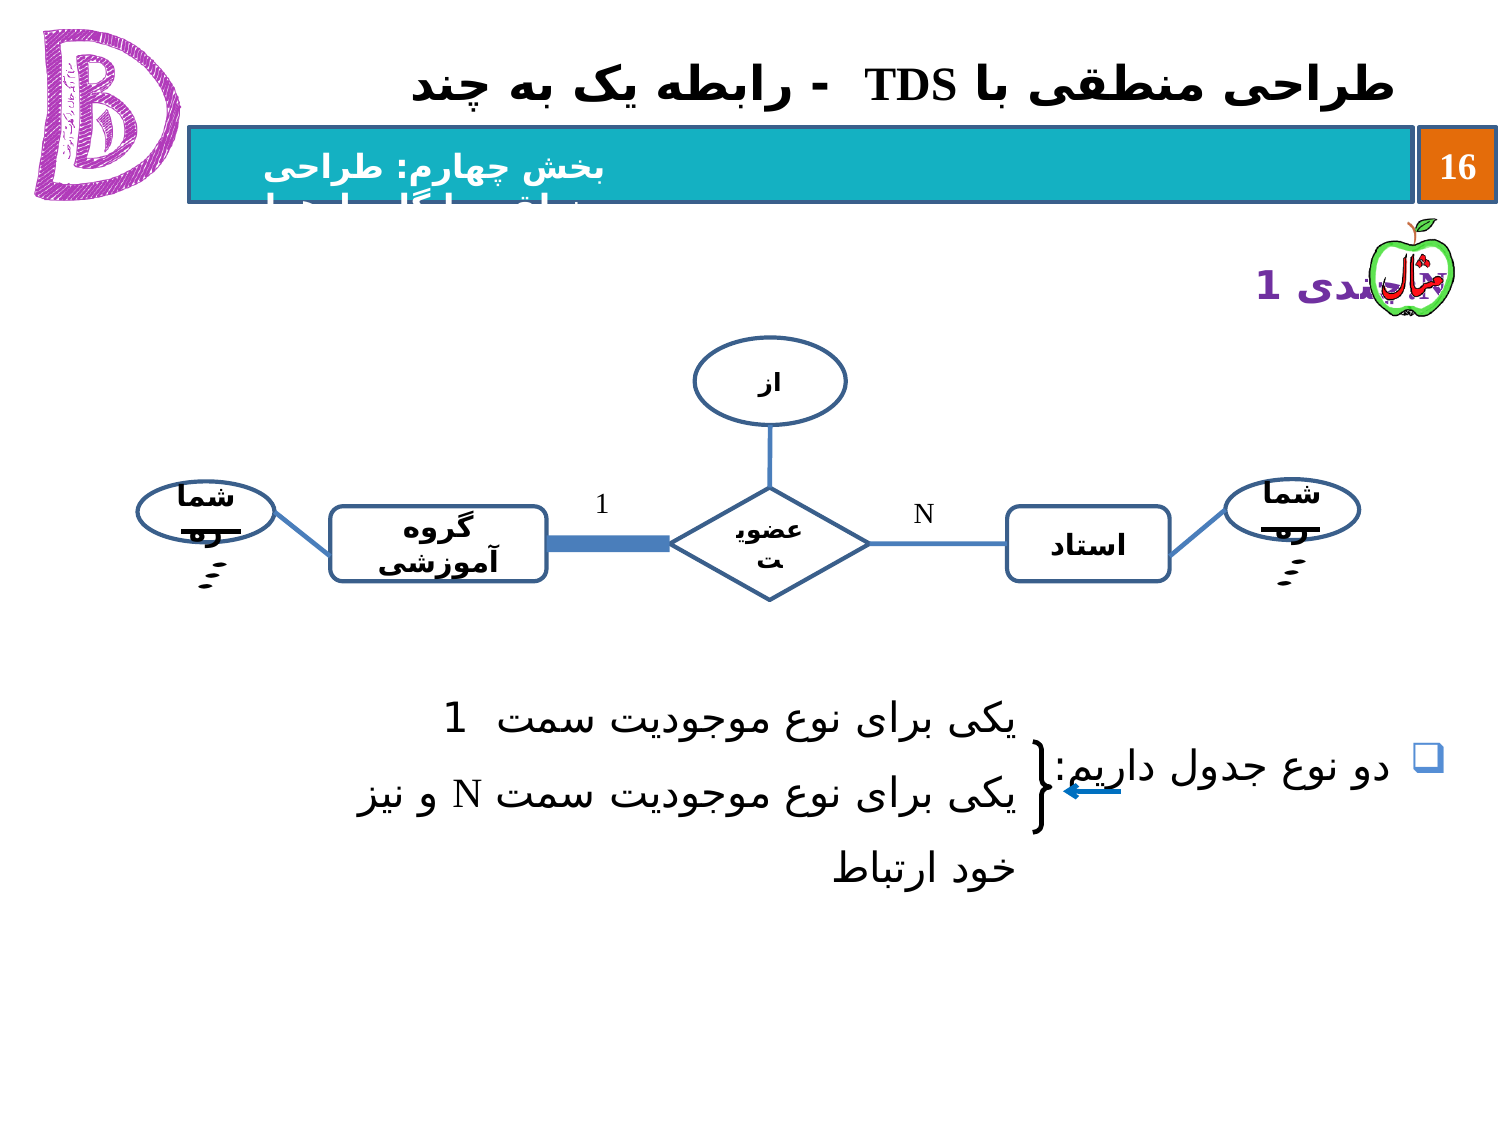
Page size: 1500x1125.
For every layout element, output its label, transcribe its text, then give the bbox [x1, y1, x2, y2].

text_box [137, 337, 1360, 601]
title طراحی منطقی با TDS - رابطه یک به چند [237, 37, 1413, 125]
picture [1359, 209, 1463, 326]
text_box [270, 734, 1121, 833]
list چندی 1:N دو نوع جدول داریم: [37, 224, 1463, 1088]
picture [12, 21, 202, 212]
